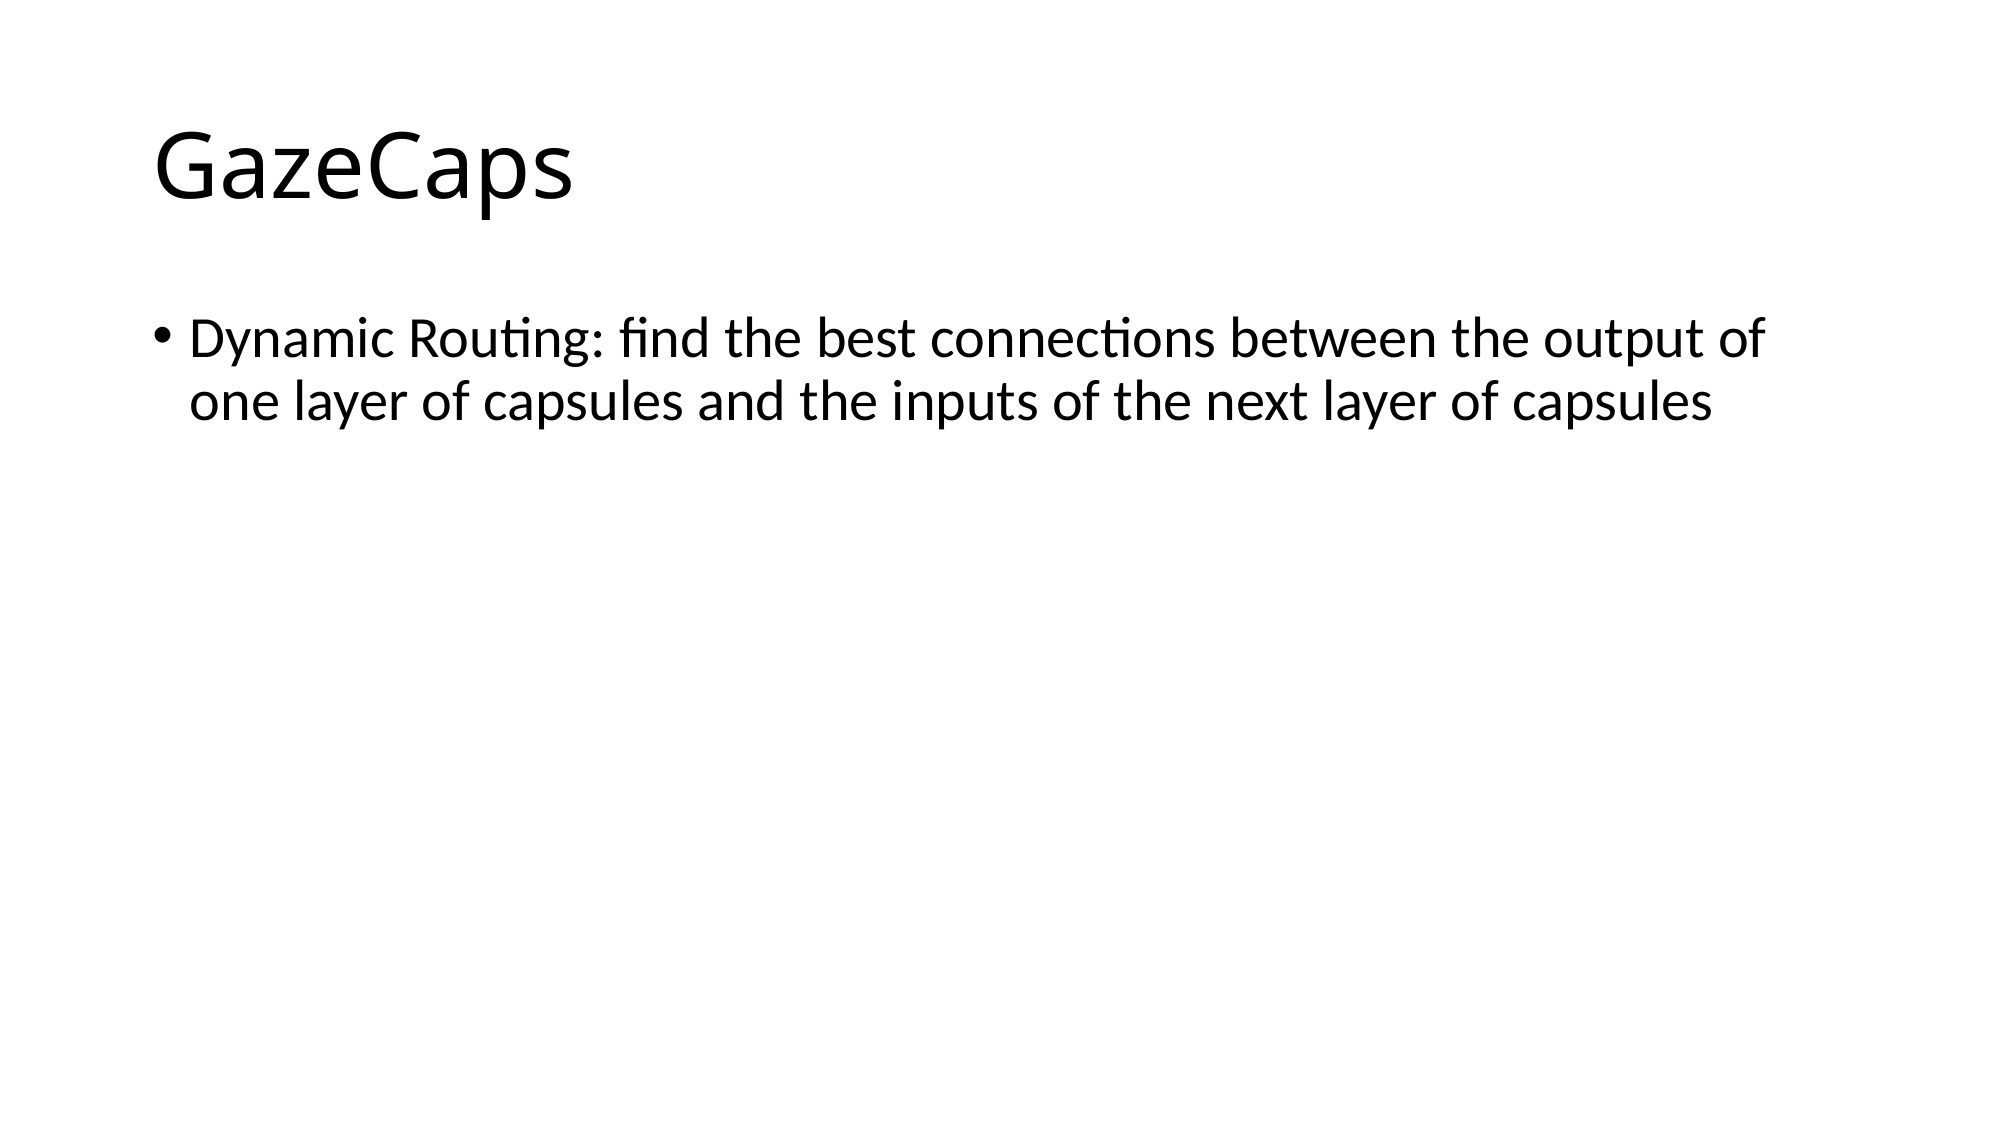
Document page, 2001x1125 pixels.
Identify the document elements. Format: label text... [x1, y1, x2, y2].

title GazeCaps [137, 59, 1863, 278]
list Dynamic Routing: find the best connections between the output of one layer of capsules and the inputs of the next layer of capsules [137, 299, 1863, 1014]
